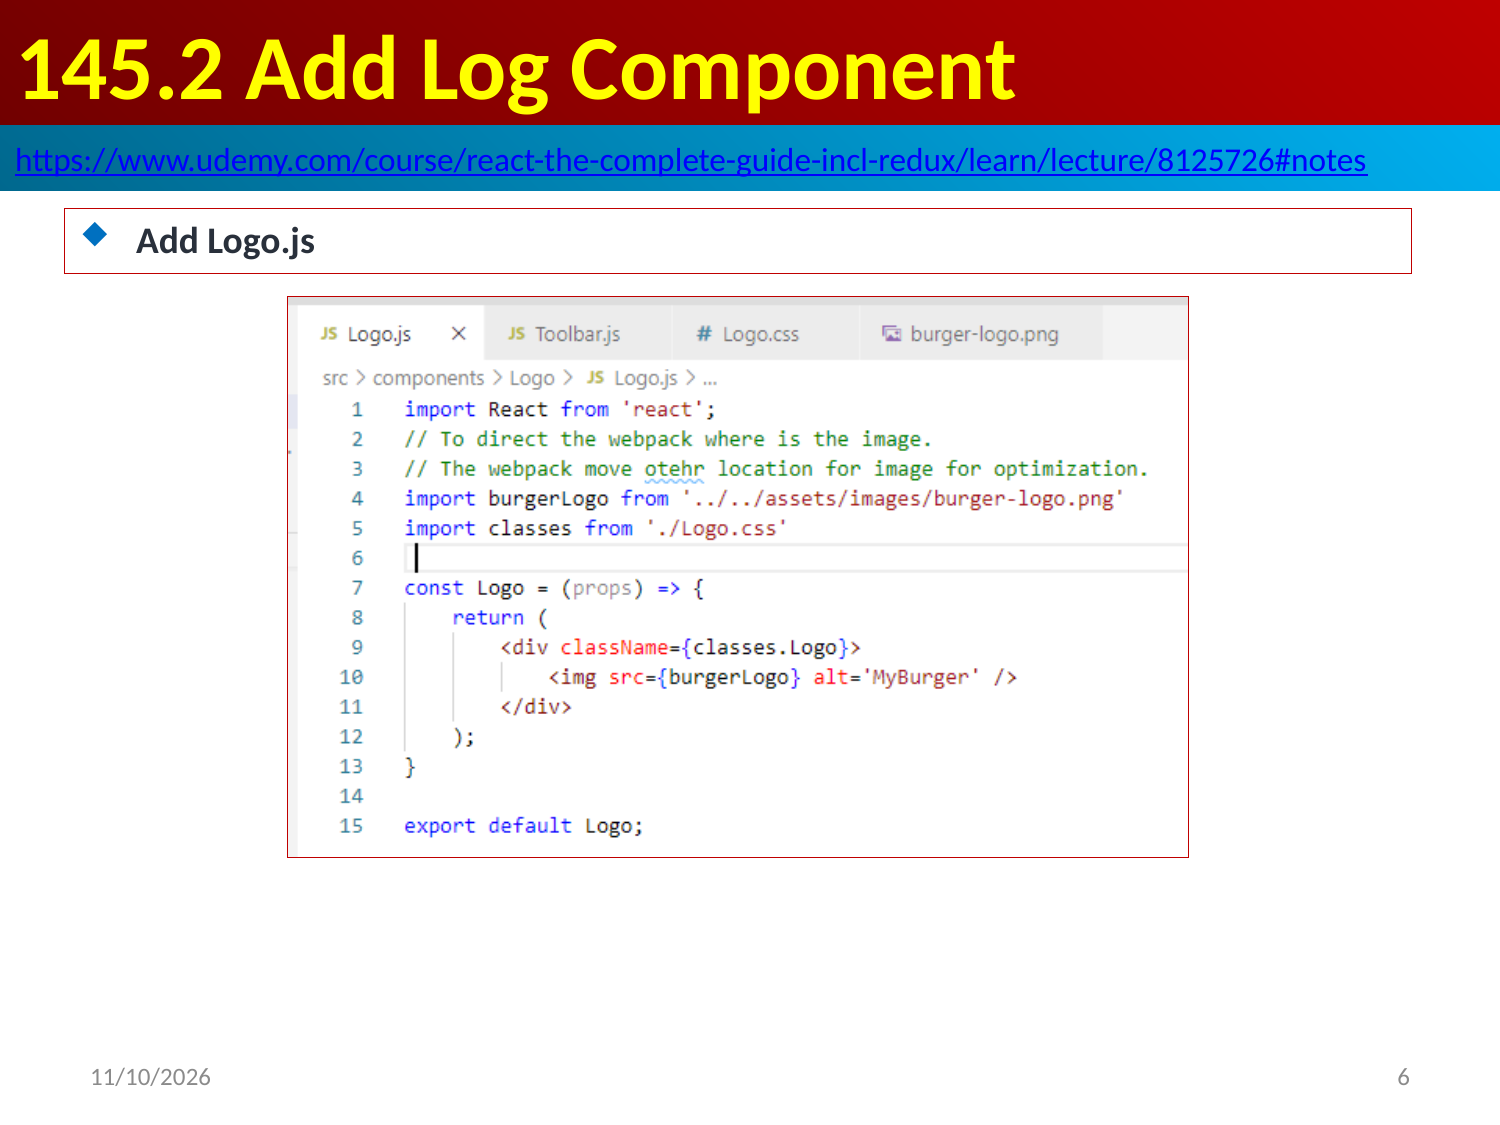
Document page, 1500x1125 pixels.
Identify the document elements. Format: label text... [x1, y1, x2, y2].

subtitle Add Logo.js [64, 208, 1412, 274]
slide_number 6 [1074, 1042, 1425, 1109]
text_box https://www.udemy.com/course/react-the-complete-guide-incl-redux/learn/lecture/8125726#notes [0, 125, 1500, 191]
title 145.2 Add Log Component [0, 0, 1500, 125]
picture [287, 296, 1190, 858]
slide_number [75, 1042, 425, 1109]
